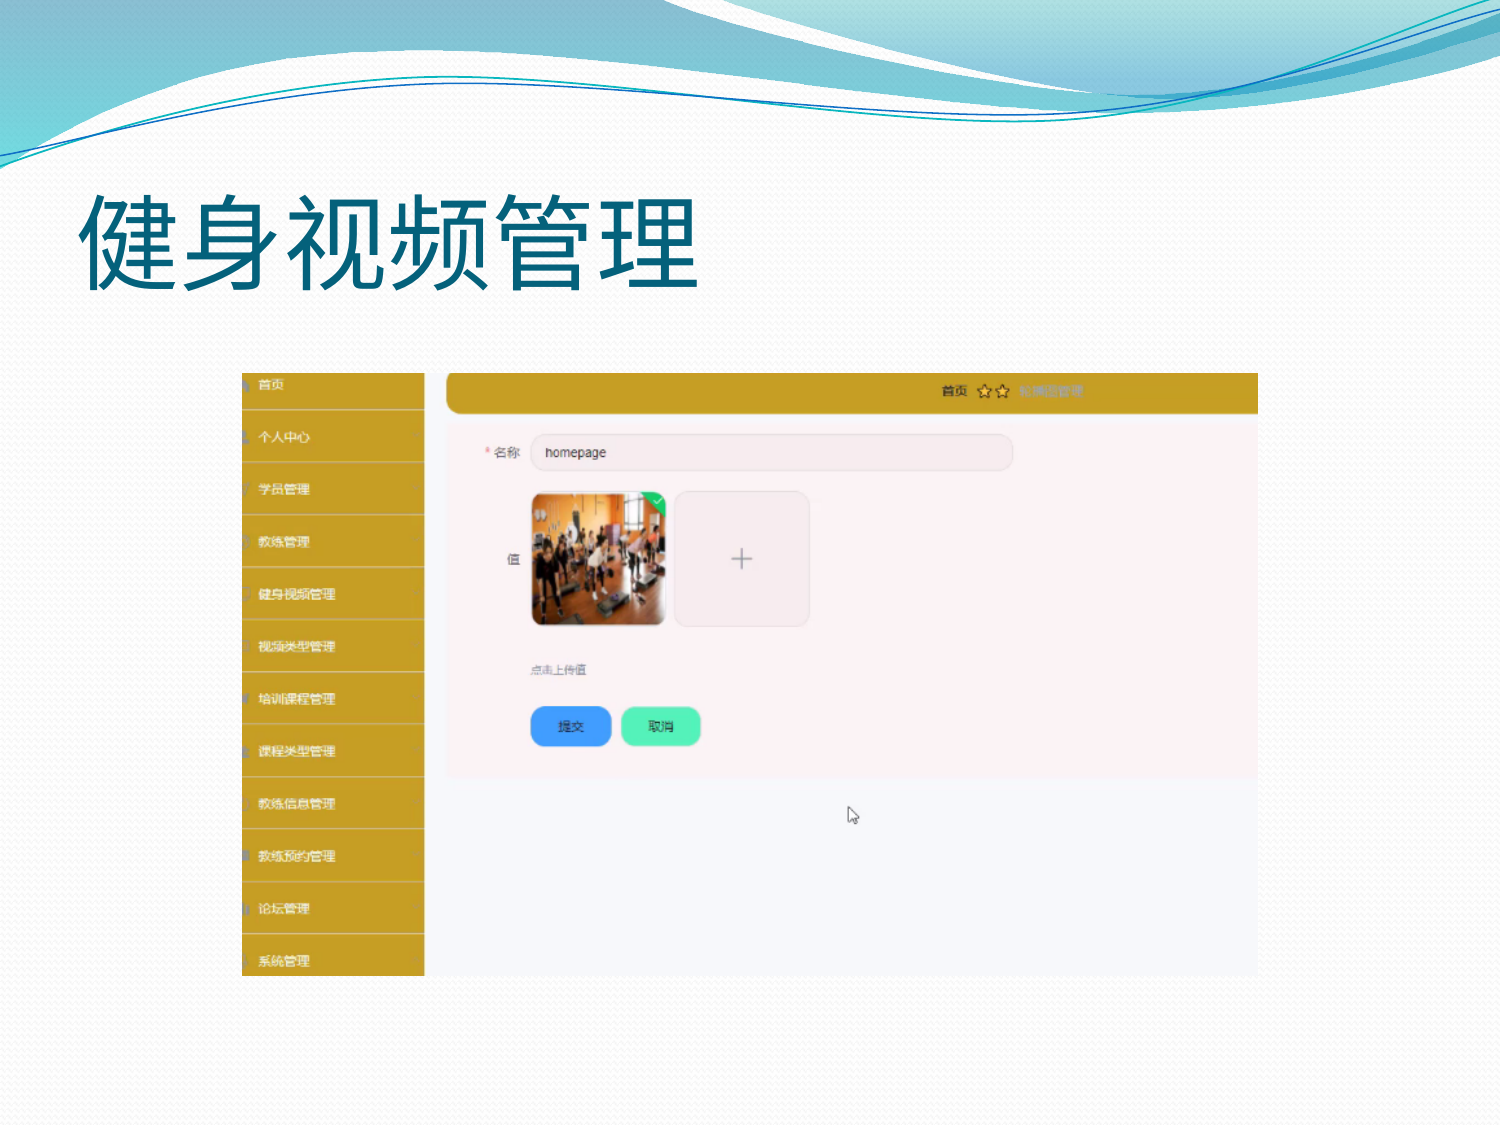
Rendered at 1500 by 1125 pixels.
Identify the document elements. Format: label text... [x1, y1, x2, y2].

title 健身视频管理 [75, 115, 1425, 303]
picture [241, 373, 1259, 977]
